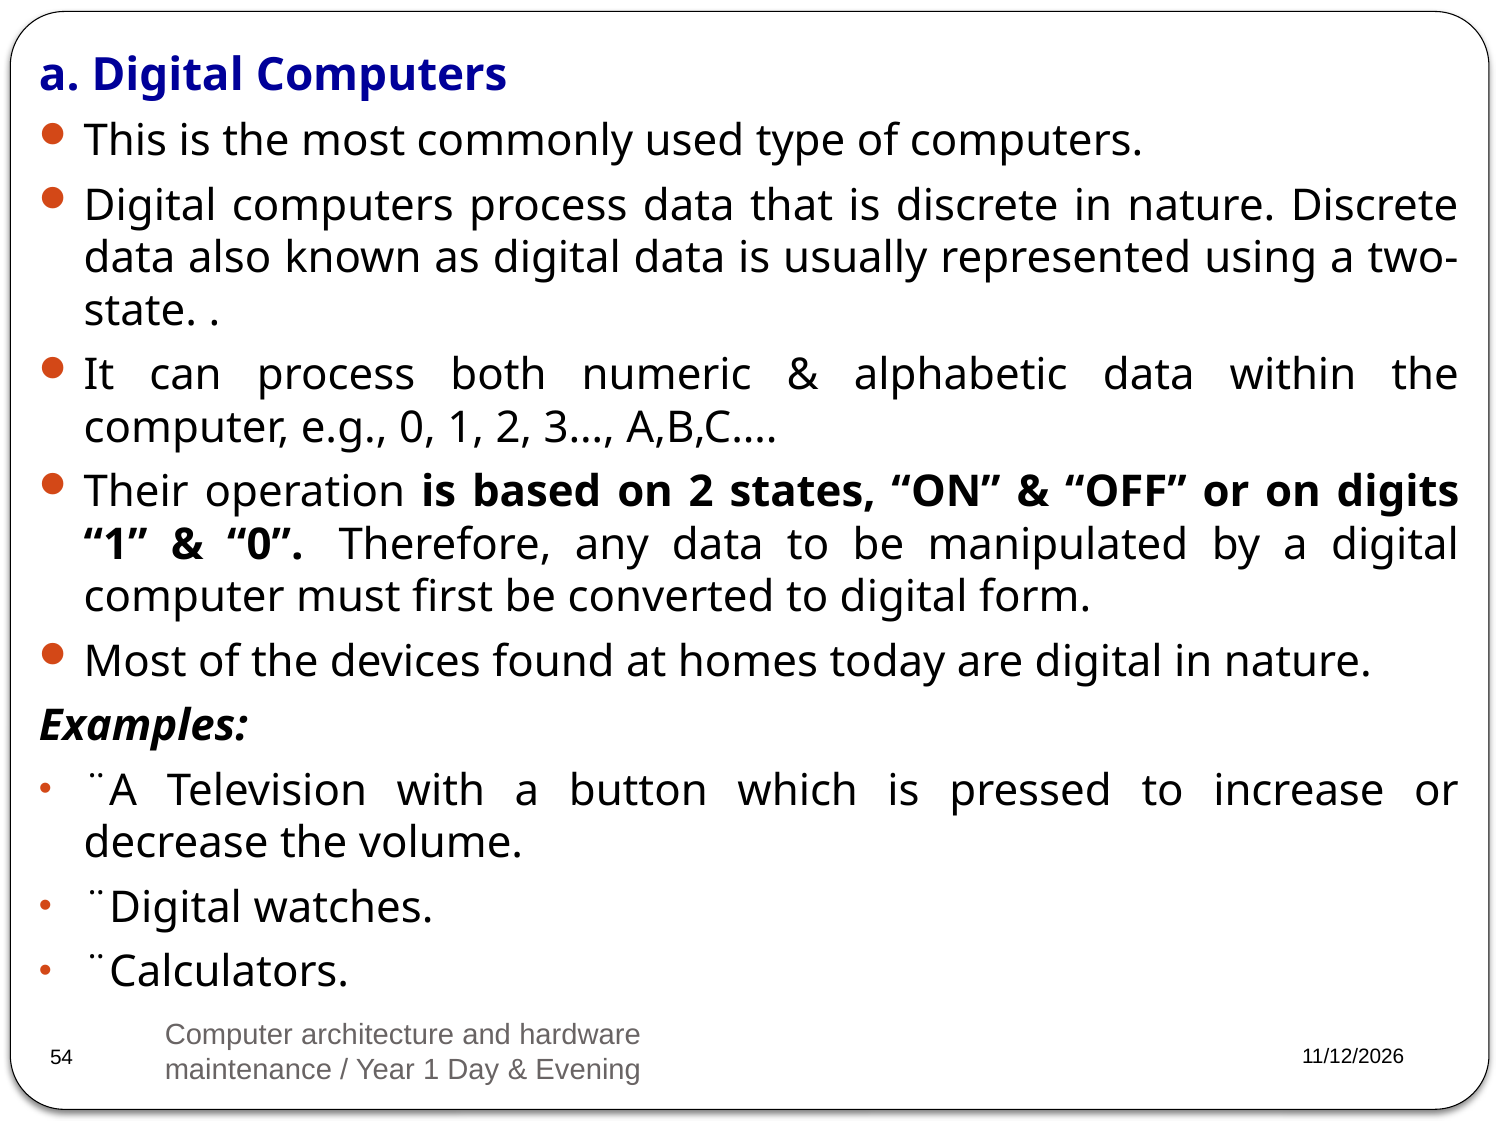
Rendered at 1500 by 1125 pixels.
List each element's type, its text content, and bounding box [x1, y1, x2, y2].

slide_number 54 [23, 1018, 99, 1094]
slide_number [1012, 1015, 1419, 1094]
footer Computer architecture and hardware maintenance / Year 1 Day & Evening [150, 1012, 800, 1088]
list a. Digital Computers This is the most commonly used type of computers. Digital computers process data that is discrete in nature. Discrete data also known as digital data is usually represented using a two-state. . It can process both numeric & alphabetic data within the computer, e.g., 0, 1, 2, 3…, A,B,C…. Their operation is based on 2 states, “ON” & “OFF” or on digits “1” & “0”. Therefore, any data to be manipulated by a digital computer must first be converted to digital form. Most of the devices found at homes today are digital in nature. Examples: ¨A Television with a button which is pressed to increase or decrease the volume. ¨Digital watches. ¨Calculators. [23, 37, 1476, 1000]
